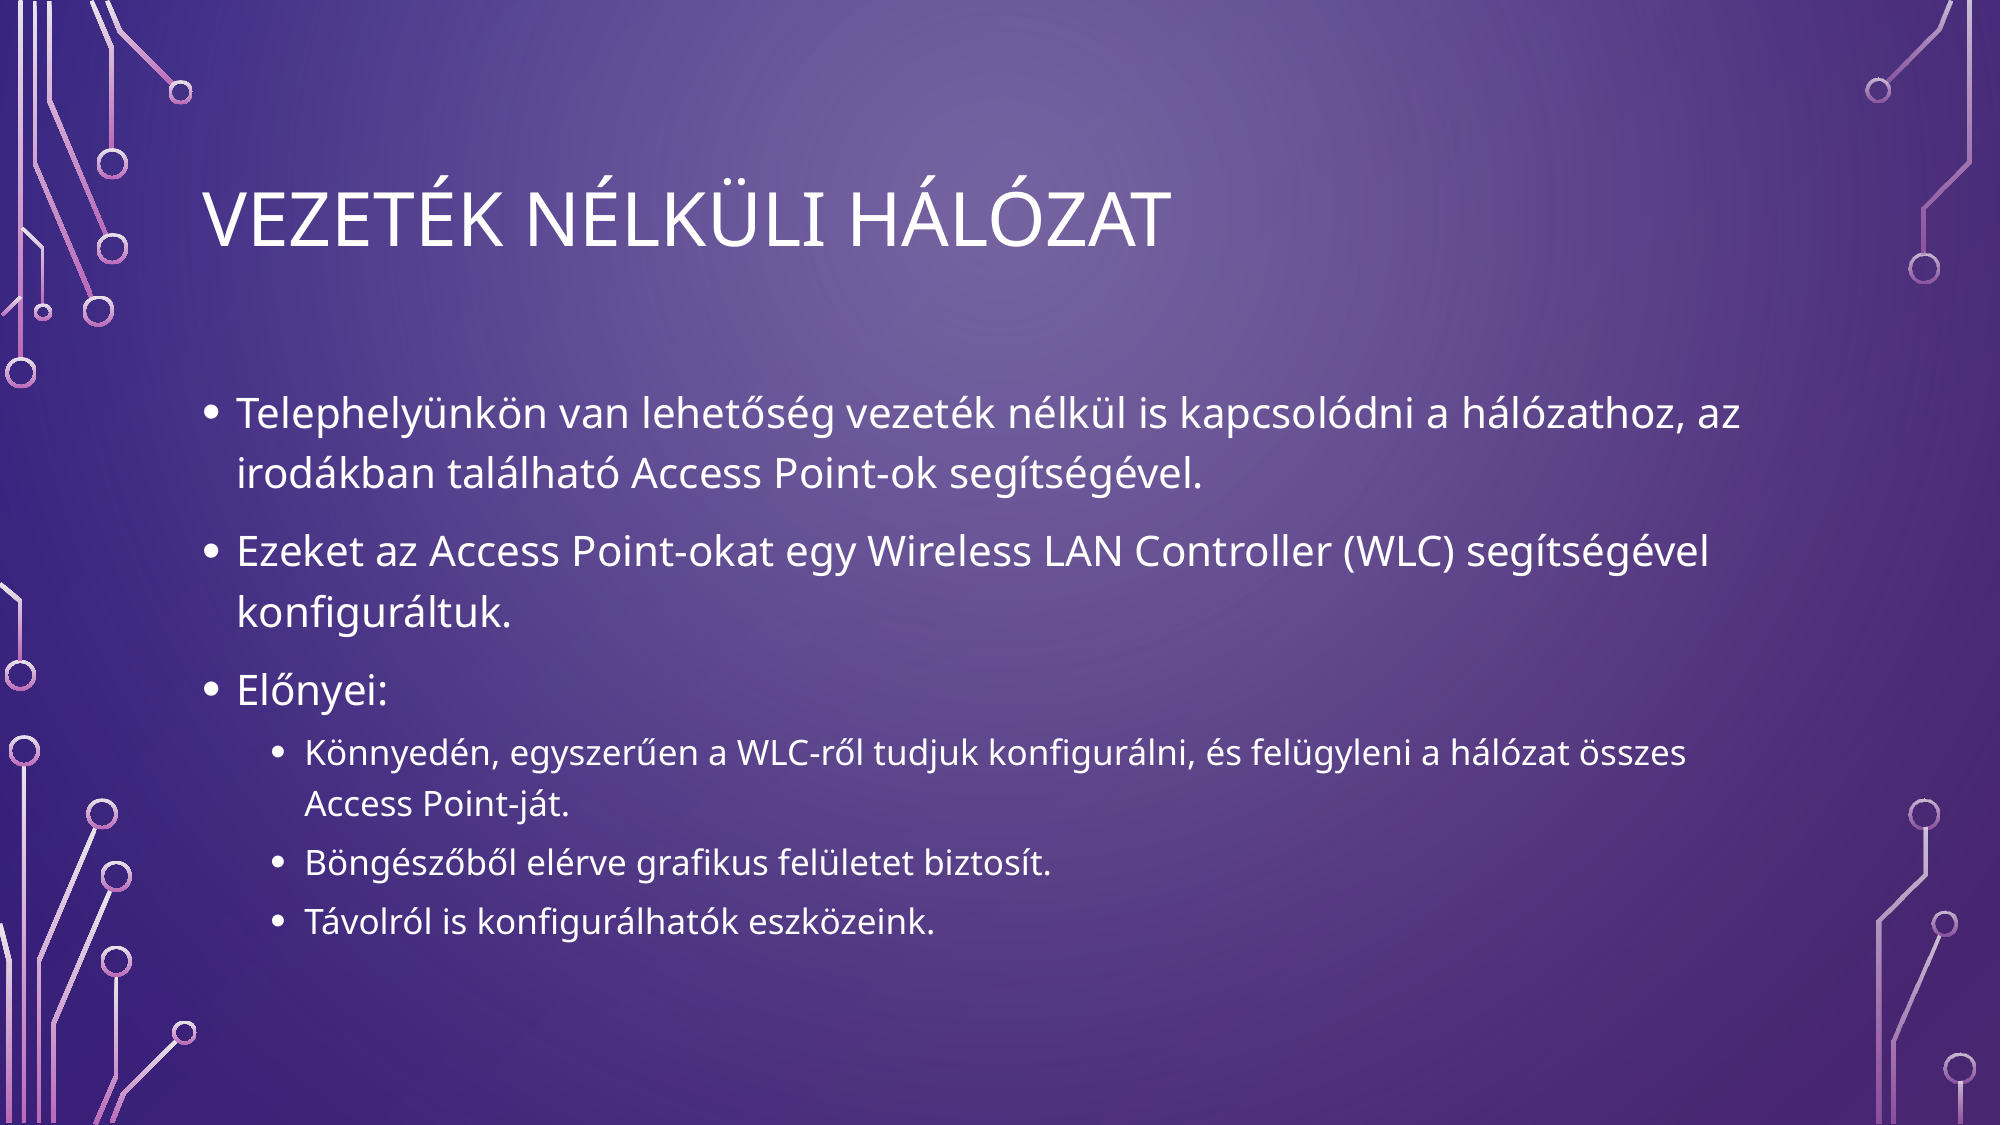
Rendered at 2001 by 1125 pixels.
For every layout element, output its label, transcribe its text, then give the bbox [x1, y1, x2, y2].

title Vezeték nélküli hálózat [187, 101, 1813, 344]
list Telephelyünkön van lehetőség vezeték nélkül is kapcsolódni a hálózathoz, az irodákban található Access Point-ok segítségével. Ezeket az Access Point-okat egy Wireless LAN Controller (WLC) segítségével konfiguráltuk. Előnyei: Könnyedén, egyszerűen a WLC-ről tudjuk konfigurálni, és felügyleni a hálózat összes Access Point-ját. Böngészőből elérve grafikus felületet biztosít. Távolról is konfigurálhatók eszközeink. [187, 369, 1813, 950]
